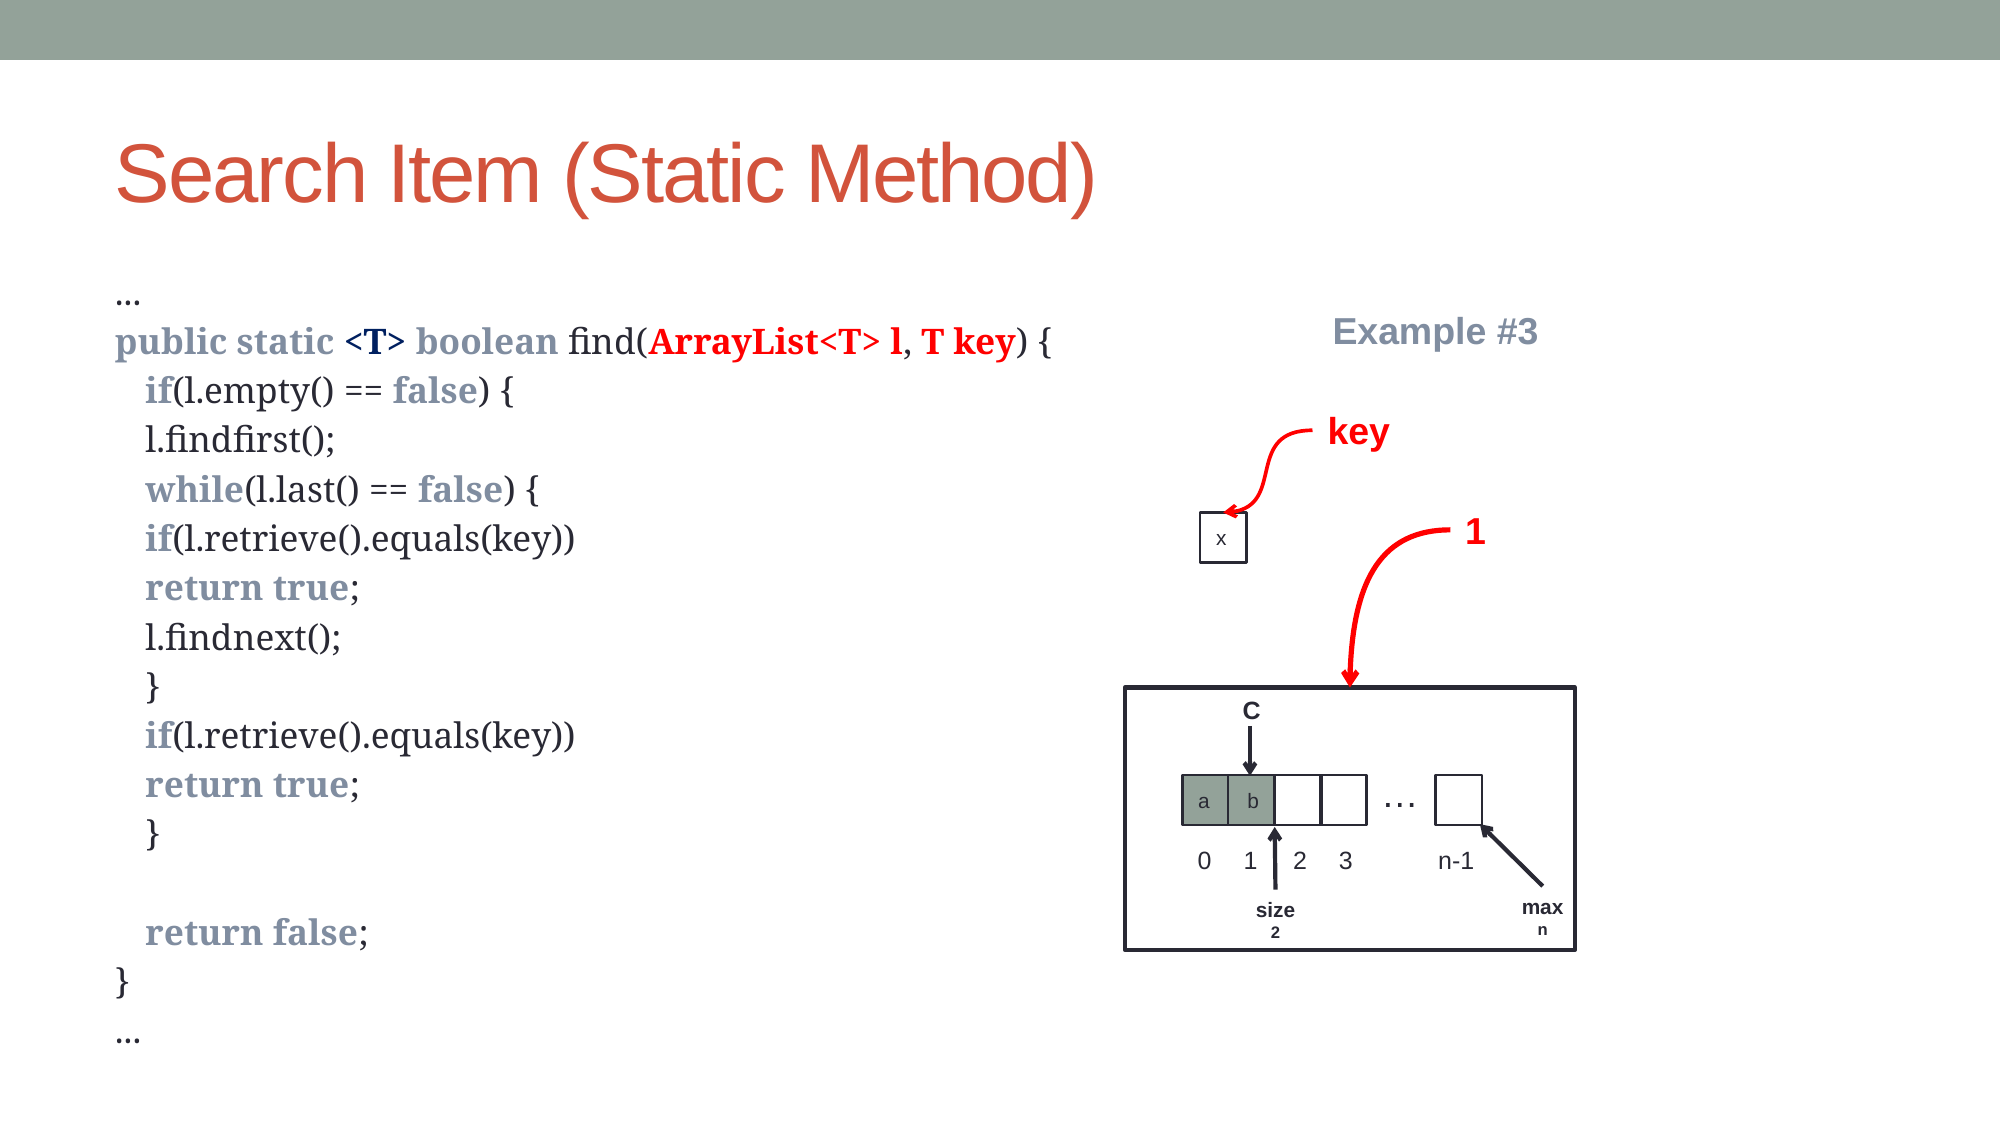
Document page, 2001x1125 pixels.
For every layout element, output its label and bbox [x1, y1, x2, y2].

text_box [1317, 299, 1554, 360]
title [99, 87, 1900, 250]
text_box [1123, 499, 1579, 952]
text_box [1198, 399, 1405, 565]
list [99, 262, 1900, 1063]
